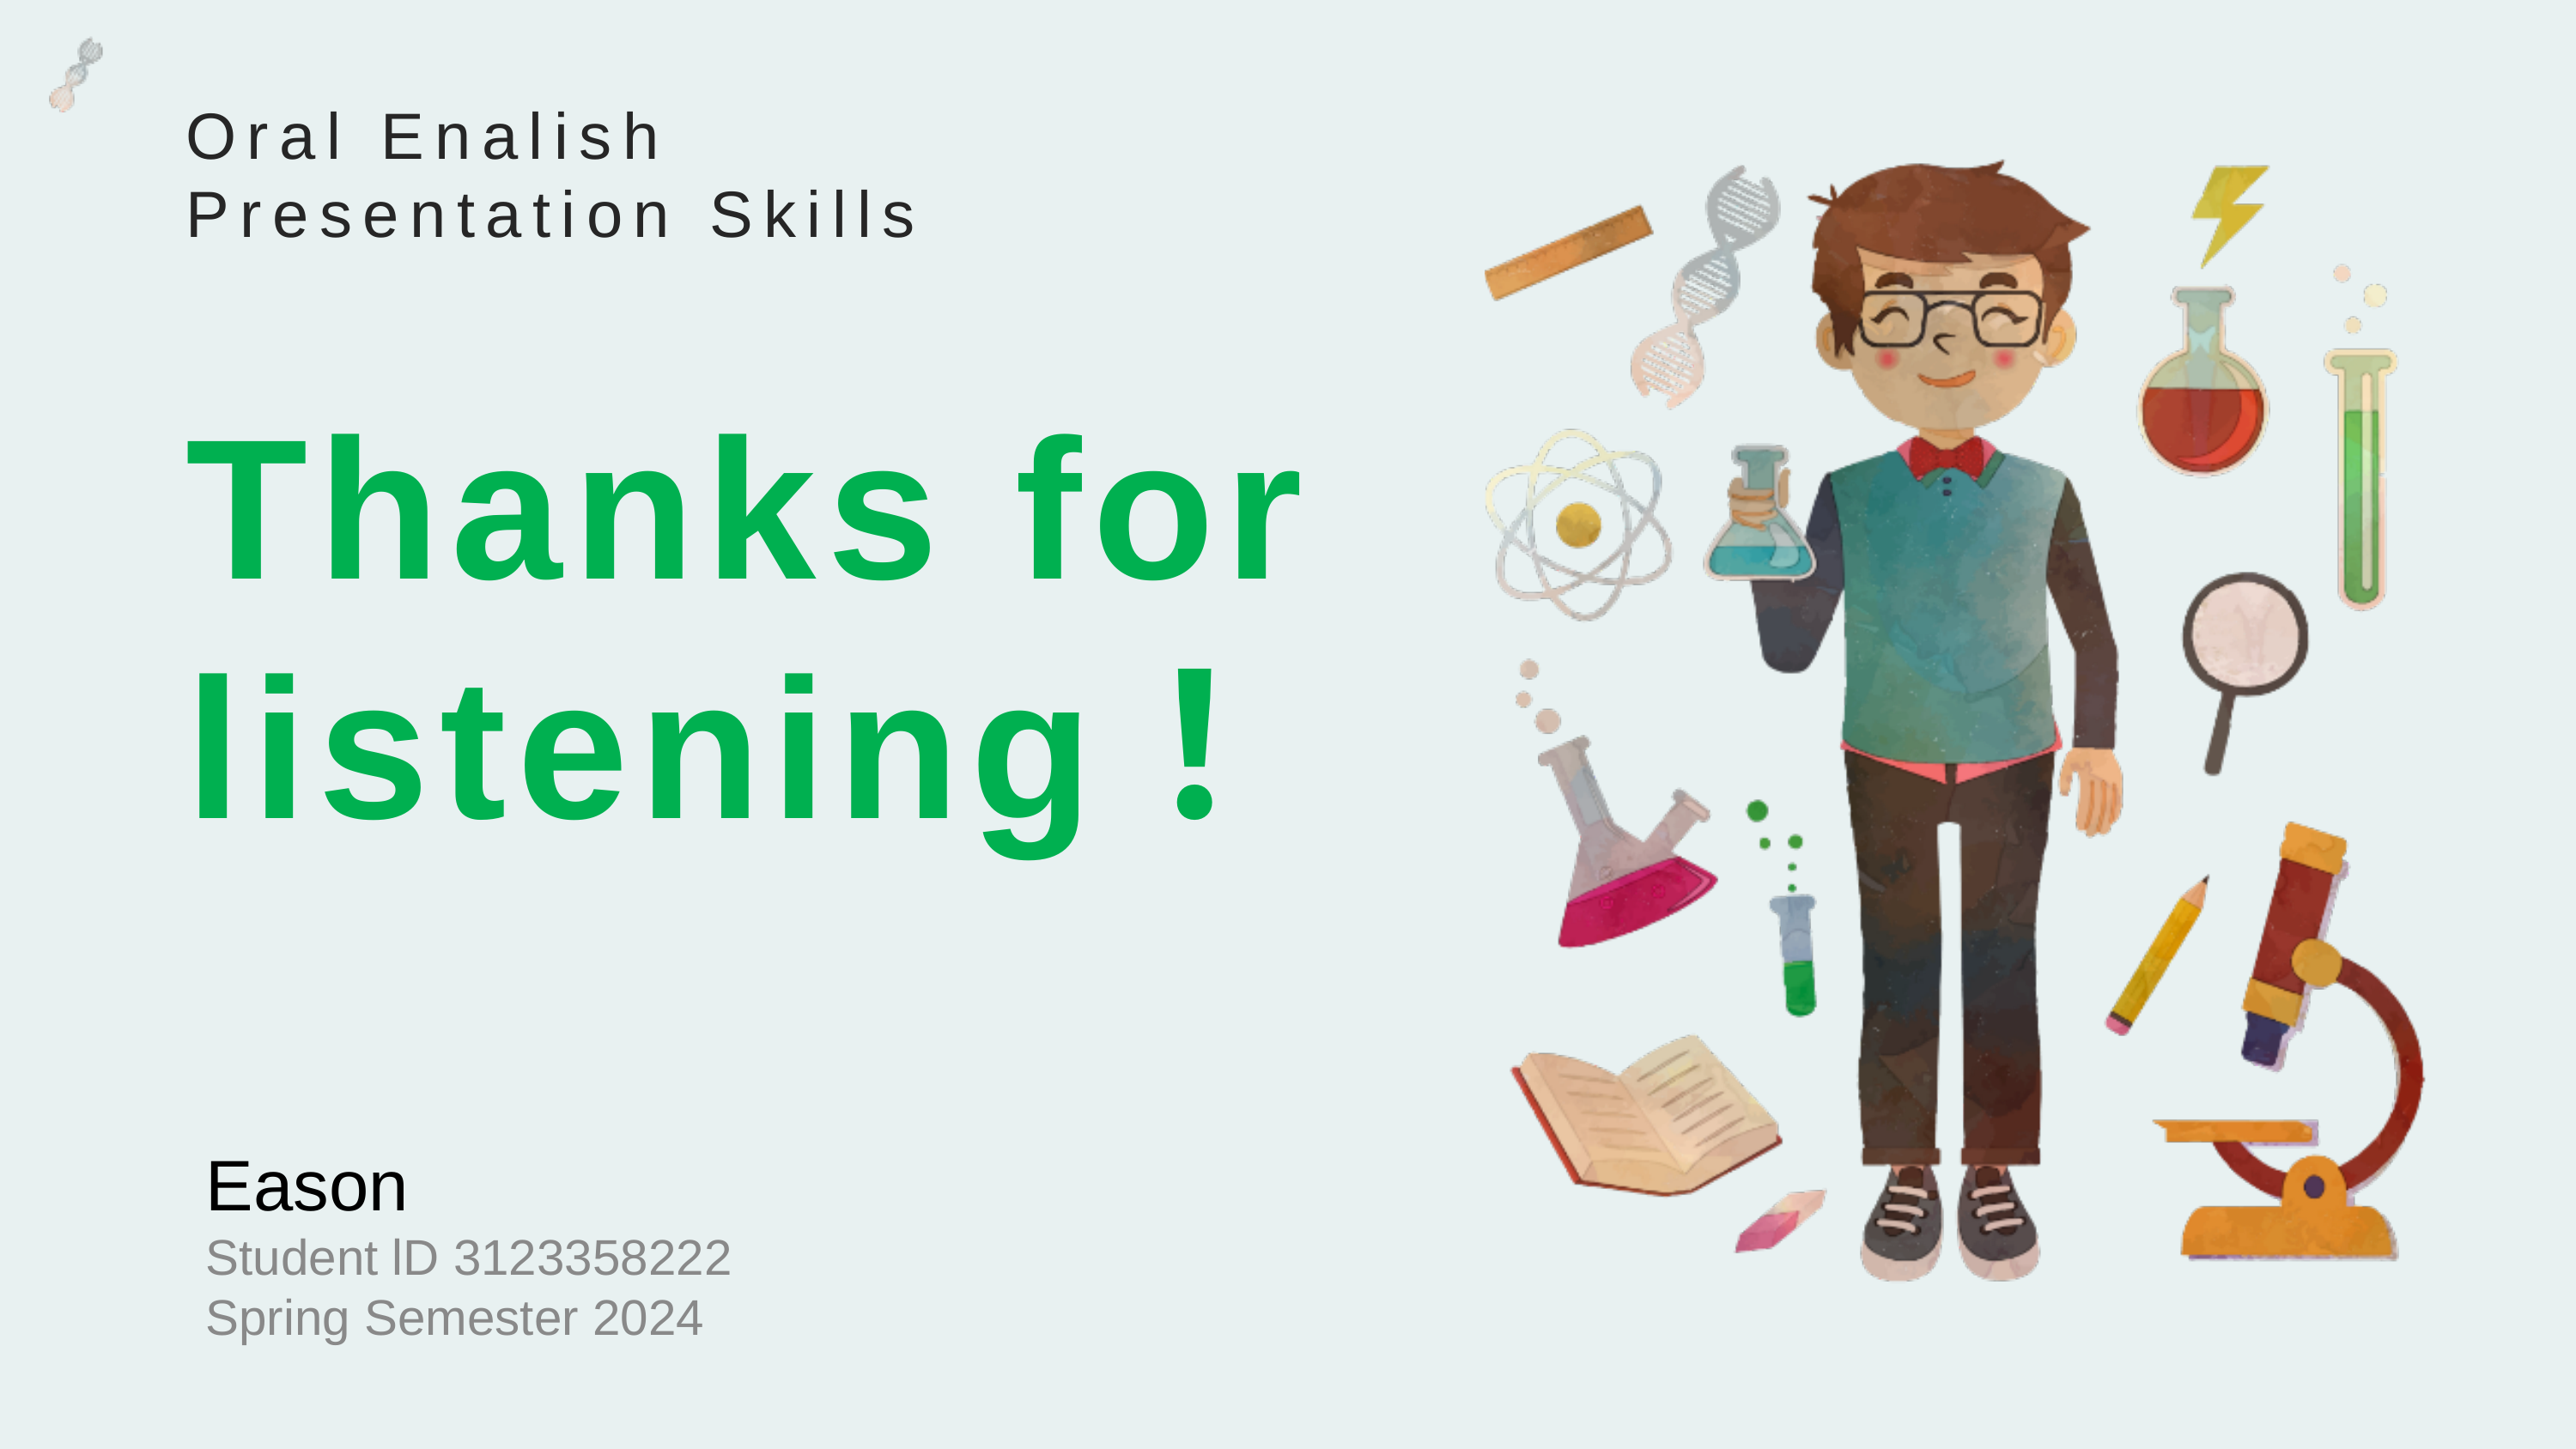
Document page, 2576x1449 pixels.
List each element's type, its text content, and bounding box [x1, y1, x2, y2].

text_box Thanks for listening！ [185, 343, 1358, 894]
title Oral Enalish Presentation Skills [185, 93, 1094, 252]
picture [1485, 144, 2445, 1300]
text_box Eason Student lD 3123358222 Spring Semester 2024 [193, 1133, 746, 1352]
picture [0, 0, 153, 153]
